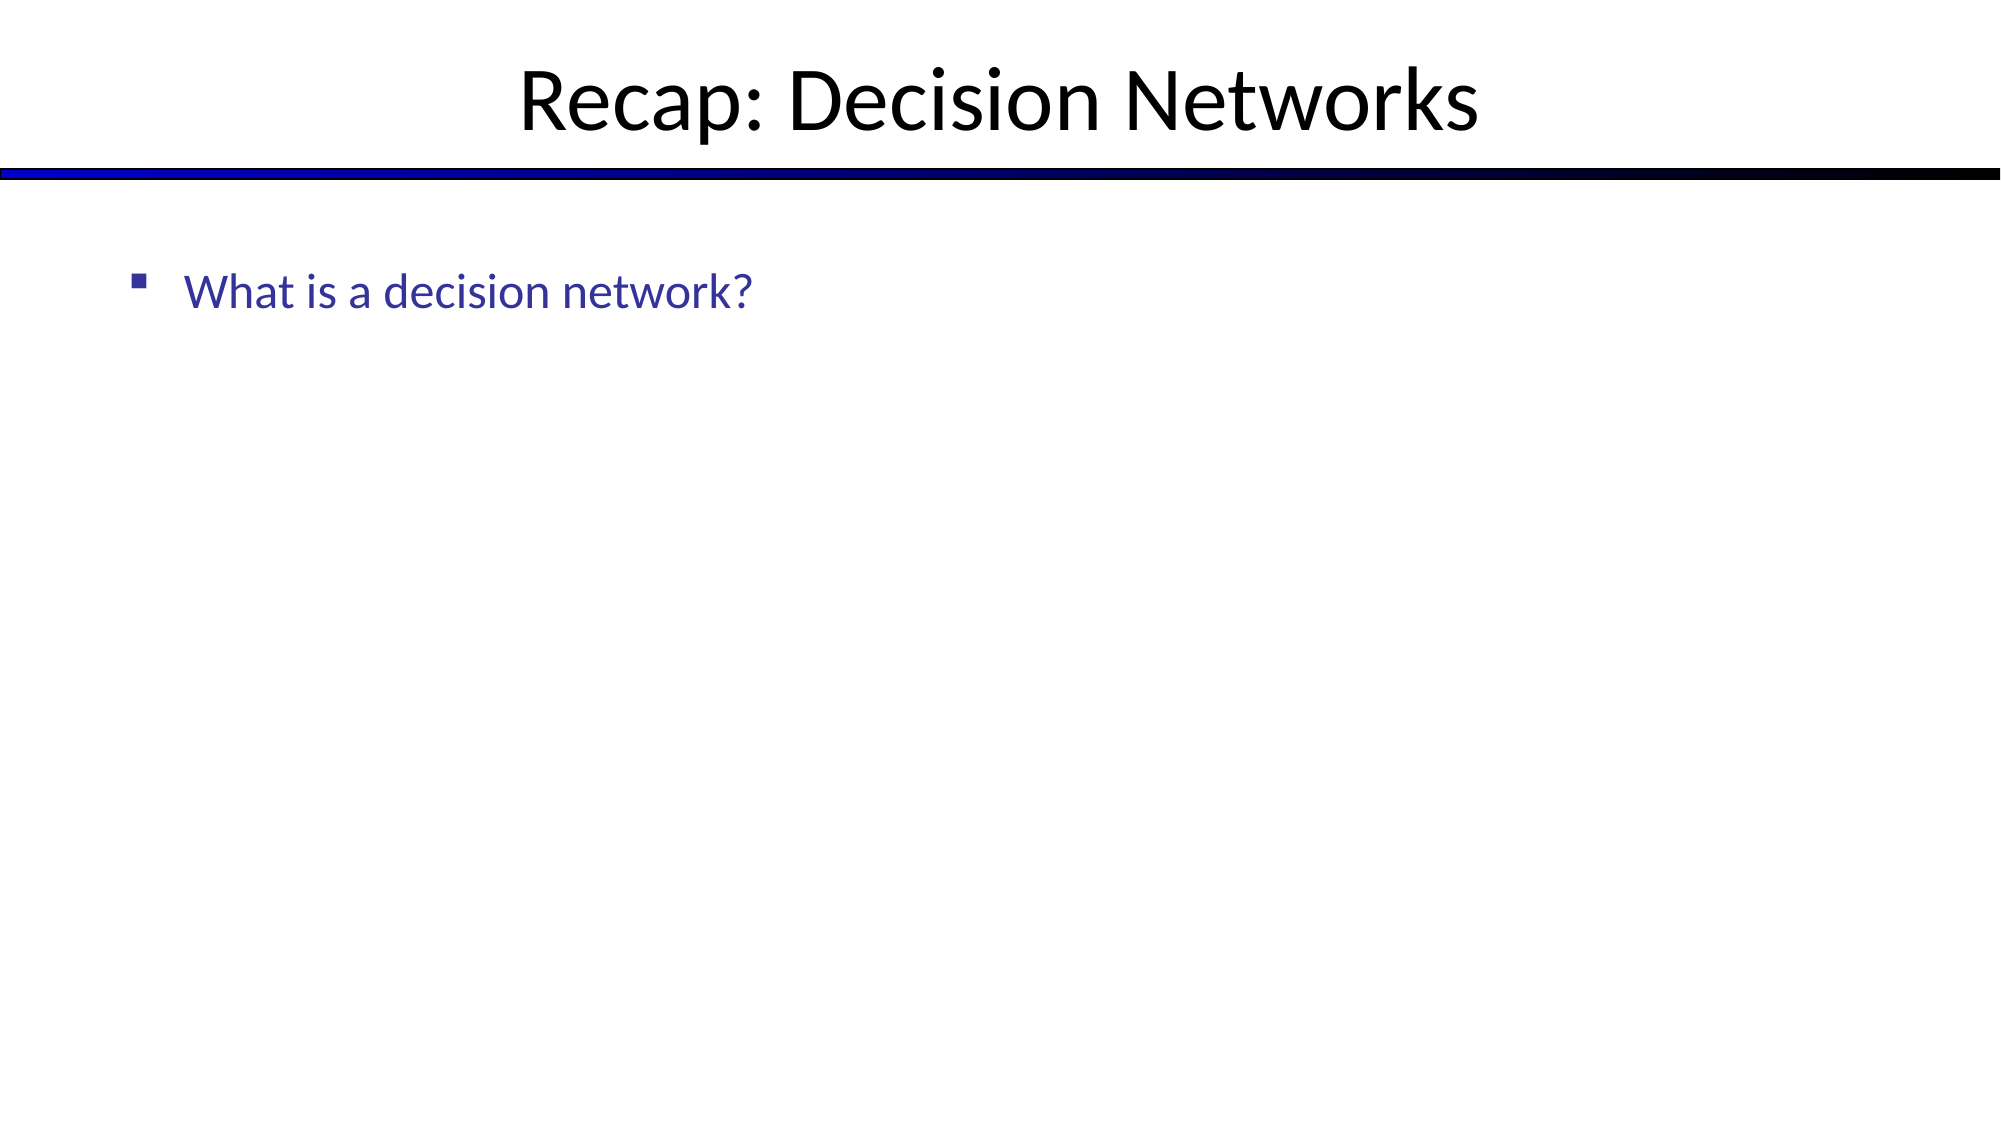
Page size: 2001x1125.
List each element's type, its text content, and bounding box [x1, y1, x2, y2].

title Recap: Decision Networks [0, 0, 2000, 188]
text_box What is a decision network? [112, 262, 1301, 980]
